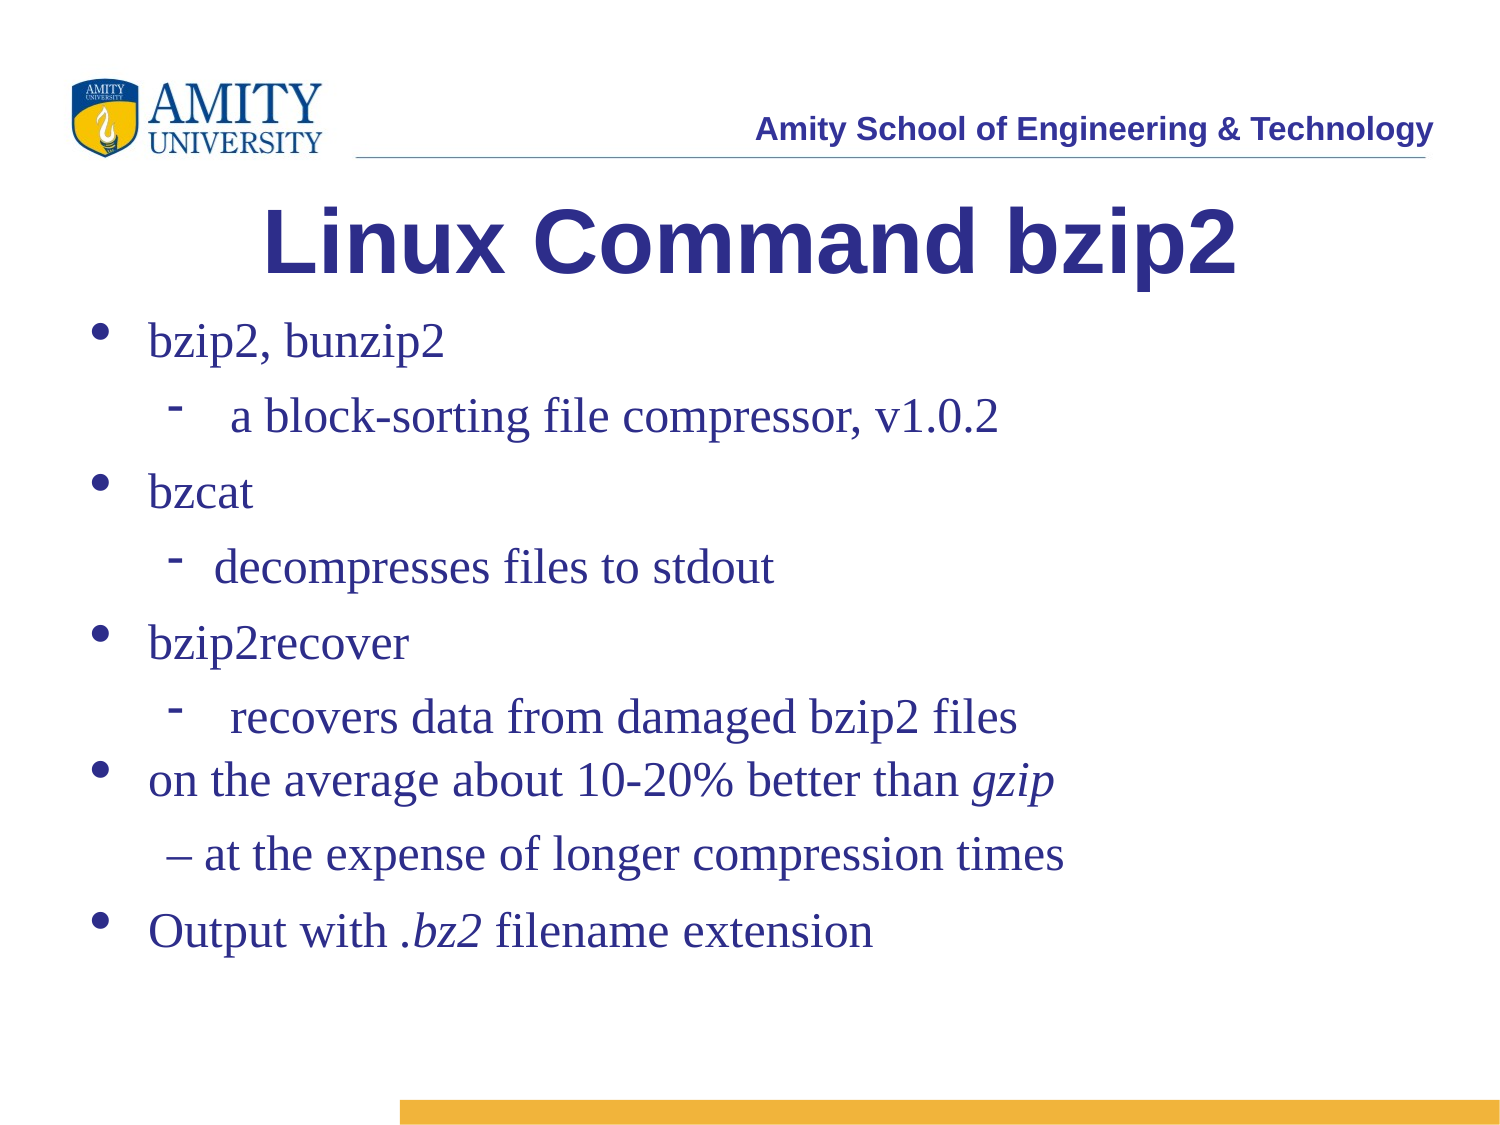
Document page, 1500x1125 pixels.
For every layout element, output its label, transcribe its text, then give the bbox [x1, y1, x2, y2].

text_box Linux Command bzip2 [75, 174, 1425, 299]
text_box bzip2, bunzip2 a block-sorting file compressor, v1.0.2 bzcat decompresses files to stdout bzip2recover recovers data from damaged bzip2 files on the average about 10-20% better than gzip – at the expense of longer compression times Output with .bz2 filename extension [75, 299, 1425, 1043]
picture [0, 0, 1500, 188]
